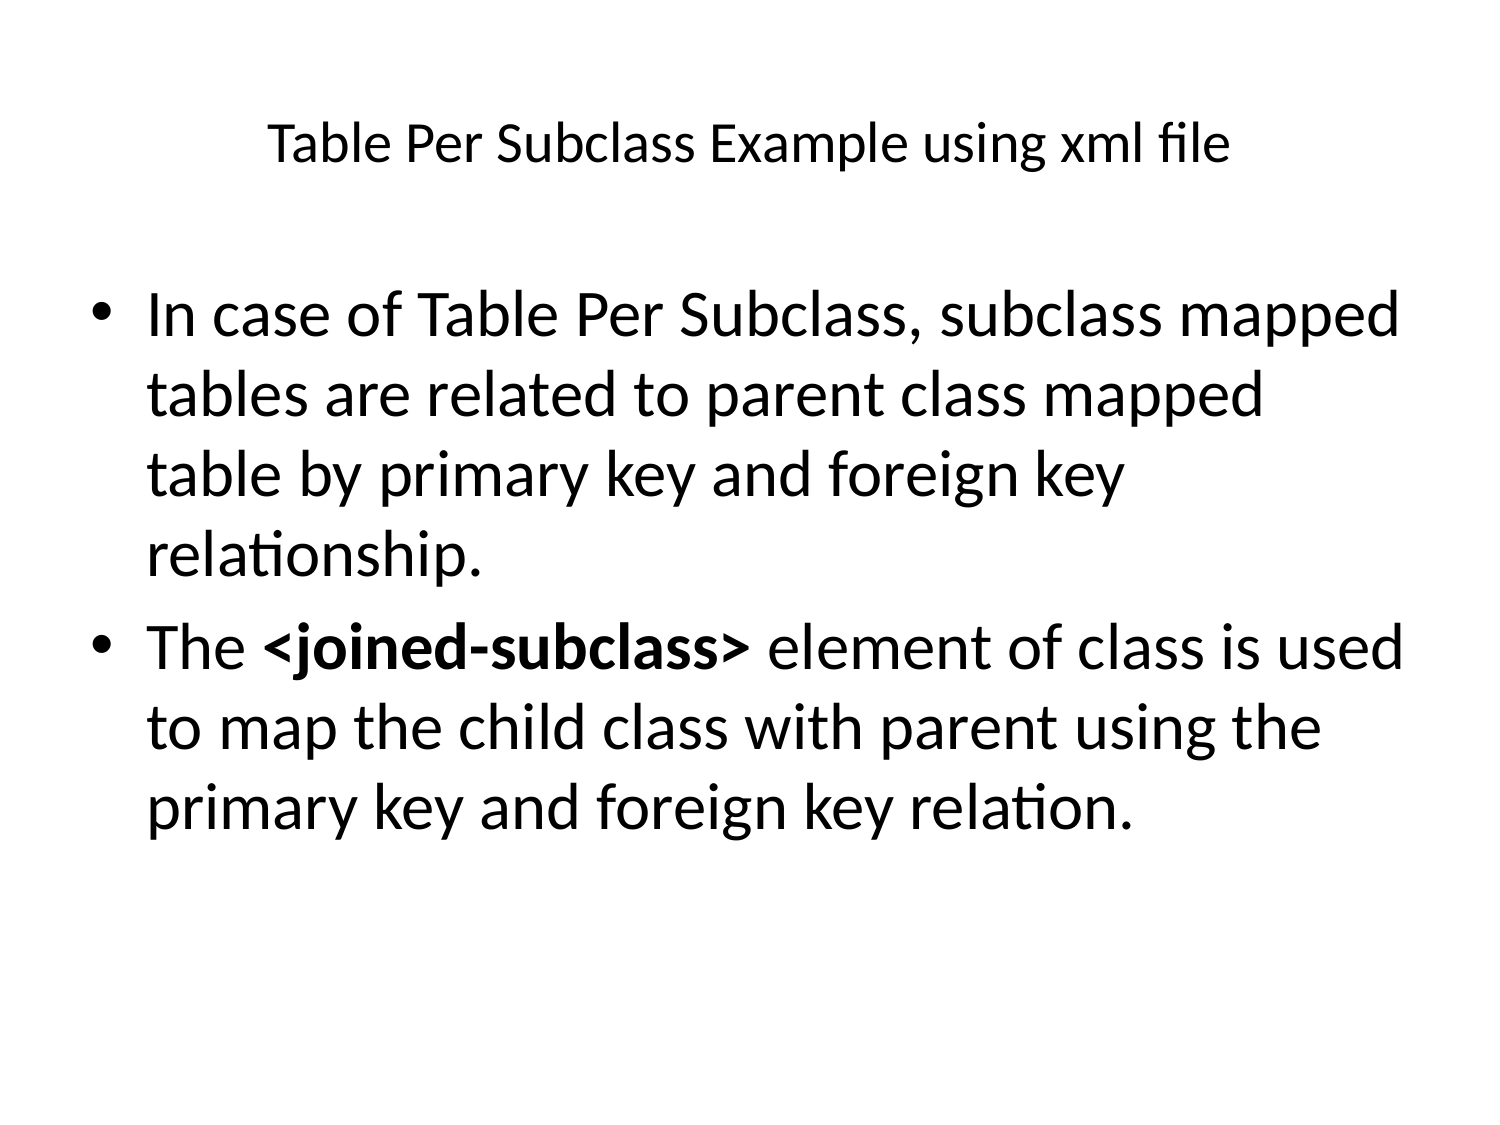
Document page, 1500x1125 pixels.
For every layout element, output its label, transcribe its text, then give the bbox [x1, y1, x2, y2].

list In case of Table Per Subclass, subclass mapped tables are related to parent class mapped table by primary key and foreign key relationship. The <joined-subclass> element of class is used to map the child class with parent using the primary key and foreign key relation. [75, 262, 1425, 1005]
title Table Per Subclass Example using xml file [75, 45, 1425, 233]
